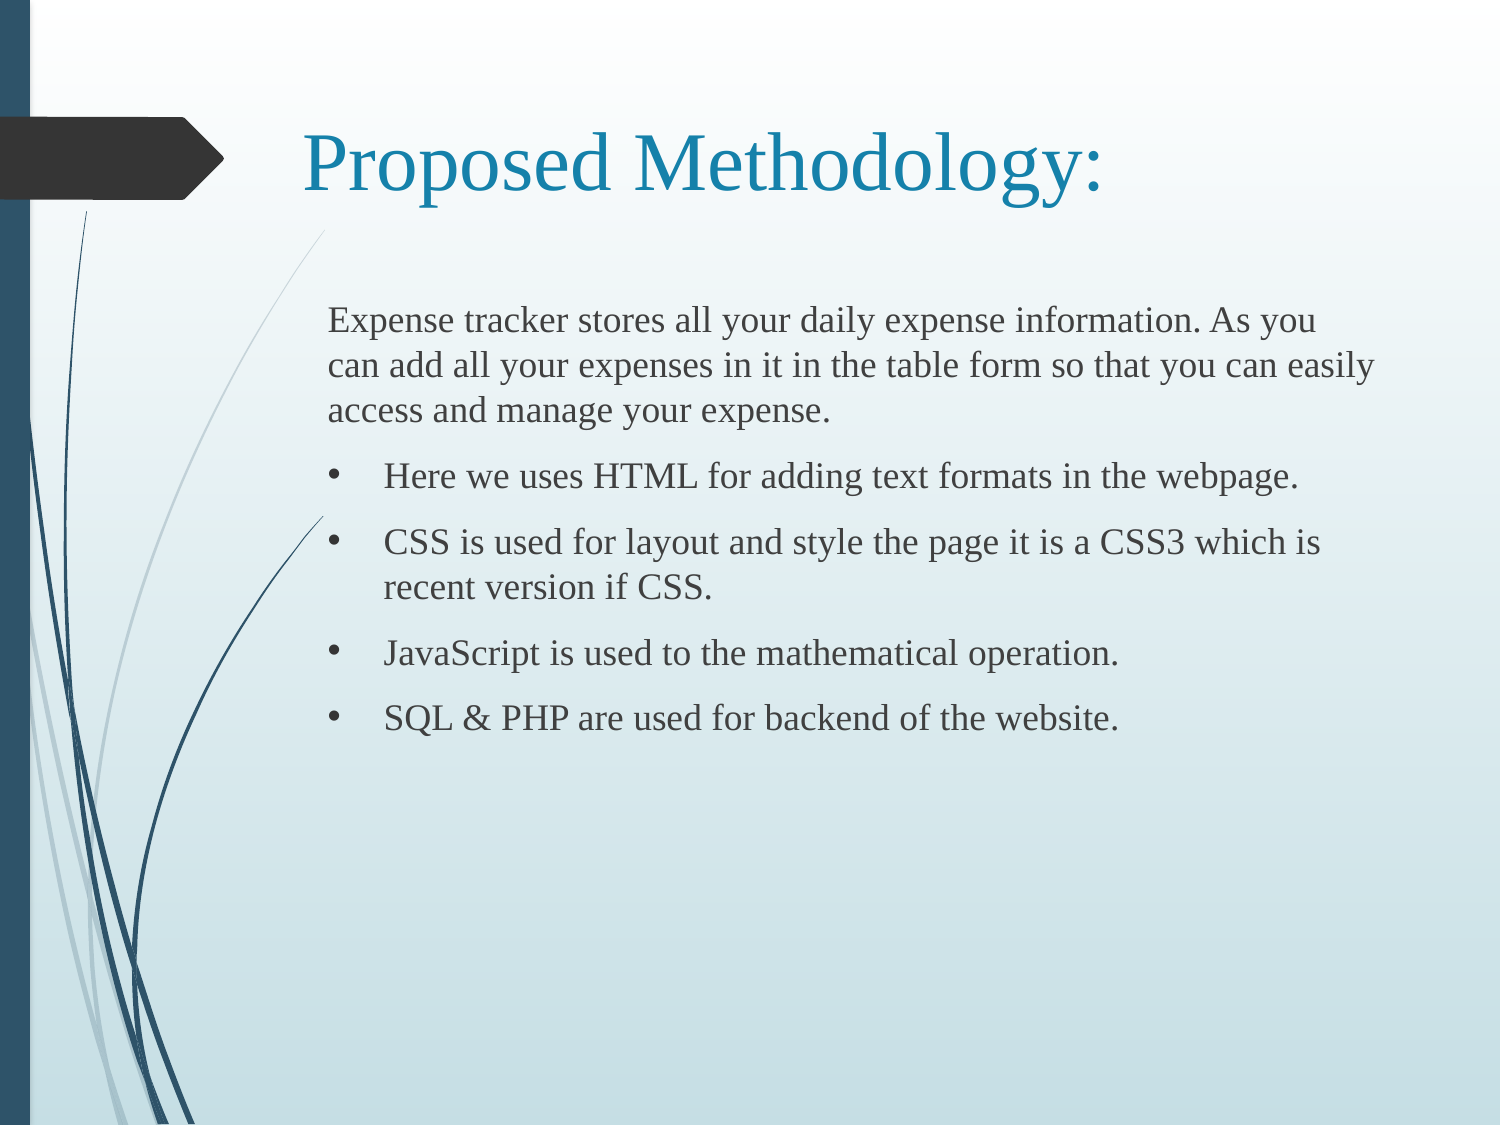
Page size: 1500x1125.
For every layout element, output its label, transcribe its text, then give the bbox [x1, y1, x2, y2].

list Expense tracker stores all your daily expense information. As you can add all your expenses in it in the table form so that you can easily access and manage your expense. Here we uses HTML for adding text formats in the webpage. CSS is used for layout and style the page it is a CSS3 which is recent version if CSS. JavaScript is used to the mathematical operation. SQL & PHP are used for backend of the website. [312, 287, 1394, 908]
title Proposed Methodology: [287, 99, 1369, 311]
